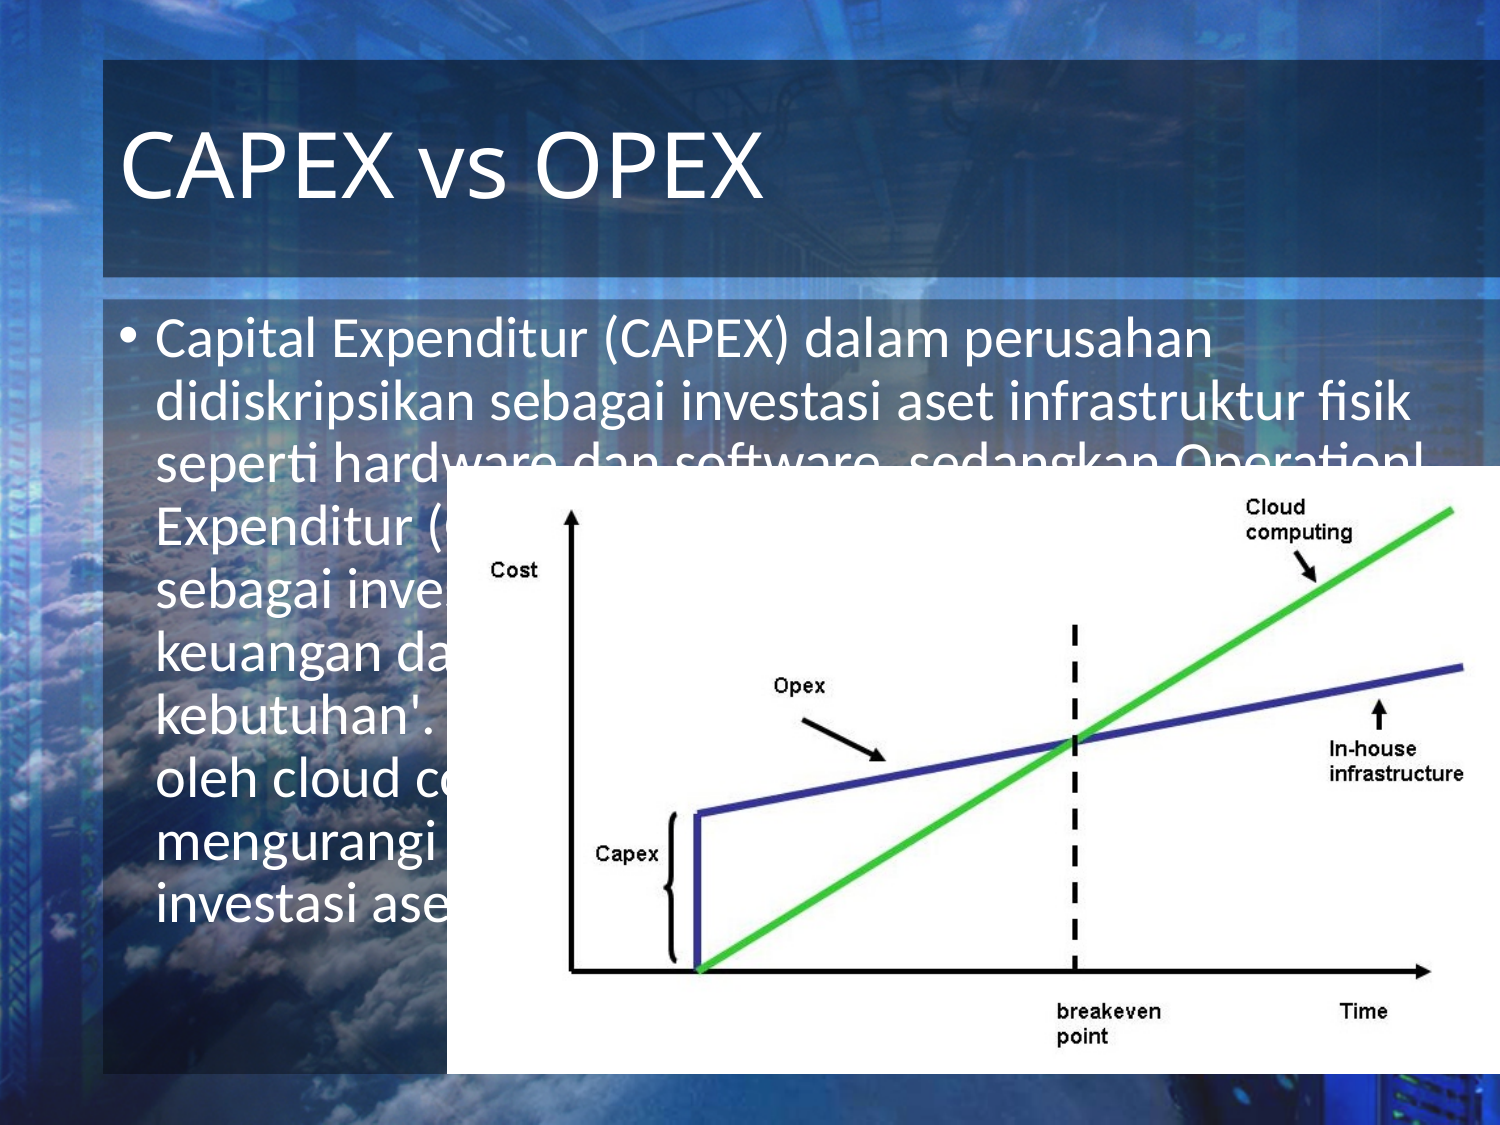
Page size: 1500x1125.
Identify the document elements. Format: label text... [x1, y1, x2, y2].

picture [447, 466, 1500, 1074]
title CAPEX vs OPEX [103, 59, 1500, 278]
list Capital Expenditur (CAPEX) dalam perusahan didiskripsikan sebagai investasi aset infrastruktur fisik seperti hardware dan software. sedangkan Operationl Expenditur (OPEX) dalam perusahaan didiskripsikan sebagai investasi yang tidak memiliki komitmen keuangan dan disebut sebagai 'bayar sesuai dengan kebutuhan'. Salah satu nilai penting yang ditawarkan oleh cloud computing adalah kesempatan untuk mengurangi CAPEX IT dan permasalahan dalam investasi aset fisik. [103, 299, 1500, 1074]
